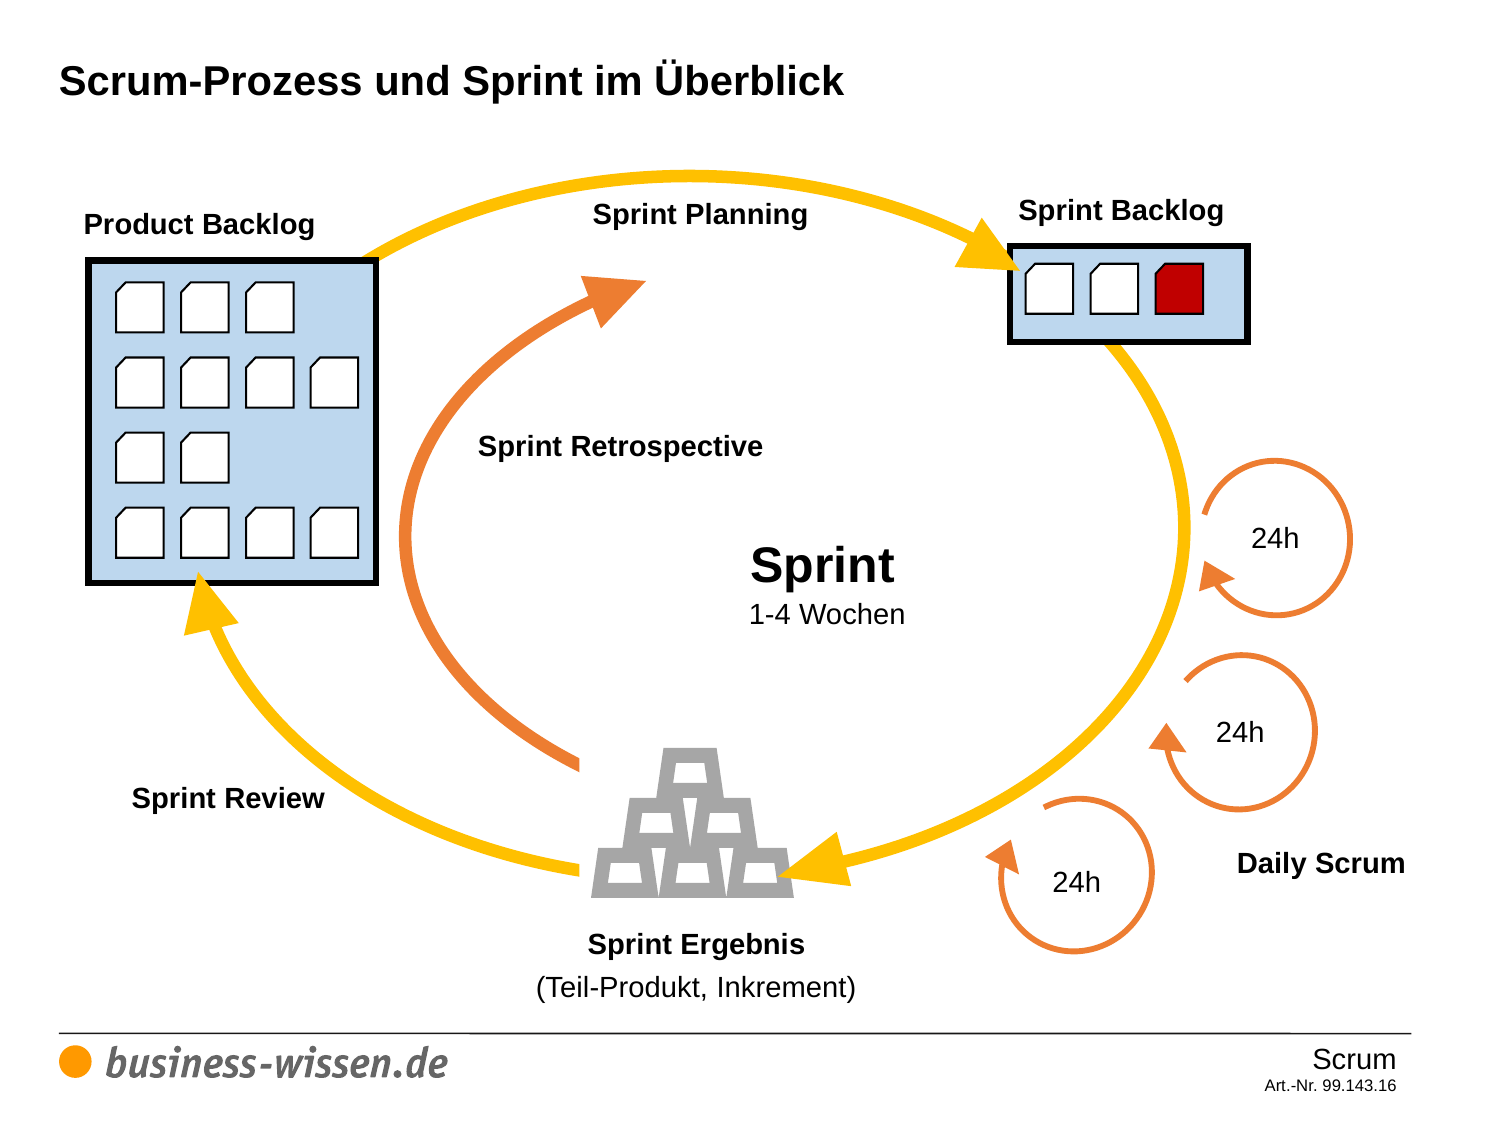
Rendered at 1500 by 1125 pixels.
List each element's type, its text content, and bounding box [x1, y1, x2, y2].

text_box Sprint Planning [577, 188, 824, 238]
text_box [1089, 262, 1140, 315]
text_box [87, 259, 377, 584]
text_box [115, 431, 165, 484]
text_box [579, 274, 649, 331]
text_box [180, 356, 230, 409]
text_box [984, 795, 1155, 955]
text_box [245, 281, 295, 334]
text_box Sprint Retrospective [463, 420, 779, 470]
title Scrum-Prozess und Sprint im Überblick [59, 59, 1353, 207]
text_box [210, 207, 1186, 872]
text_box [591, 747, 794, 898]
text_box [180, 506, 230, 559]
text_box 24h [1037, 855, 1117, 906]
text_box [900, 175, 1370, 838]
text_box [180, 281, 230, 334]
text_box [1154, 262, 1205, 315]
text_box [115, 506, 165, 559]
text_box [309, 506, 360, 559]
text_box Product Backlog [68, 198, 331, 249]
text_box Sprint Ergebnis [572, 918, 821, 969]
text_box [1198, 457, 1353, 619]
text_box [245, 506, 295, 559]
text_box 24h [1201, 706, 1280, 756]
text_box Daily Scrum [1222, 836, 1422, 887]
text_box [245, 356, 295, 409]
text_box [182, 569, 241, 638]
text_box [1024, 262, 1075, 315]
text_box 24h [1236, 511, 1315, 562]
text_box [309, 356, 360, 409]
text_box [1009, 245, 1248, 343]
text_box (Teil-Produkt, Inkrement) [521, 960, 872, 1011]
text_box Sprint Backlog [1003, 183, 1240, 234]
text_box [578, 736, 796, 910]
text_box 1-4 Wochen [733, 588, 921, 639]
text_box [180, 431, 230, 484]
text_box Sprint [735, 524, 911, 588]
text_box Sprint Review [116, 772, 341, 823]
text_box [115, 281, 165, 334]
text_box [775, 830, 853, 888]
text_box [952, 215, 1023, 272]
text_box [1148, 652, 1318, 813]
text_box [115, 356, 165, 409]
